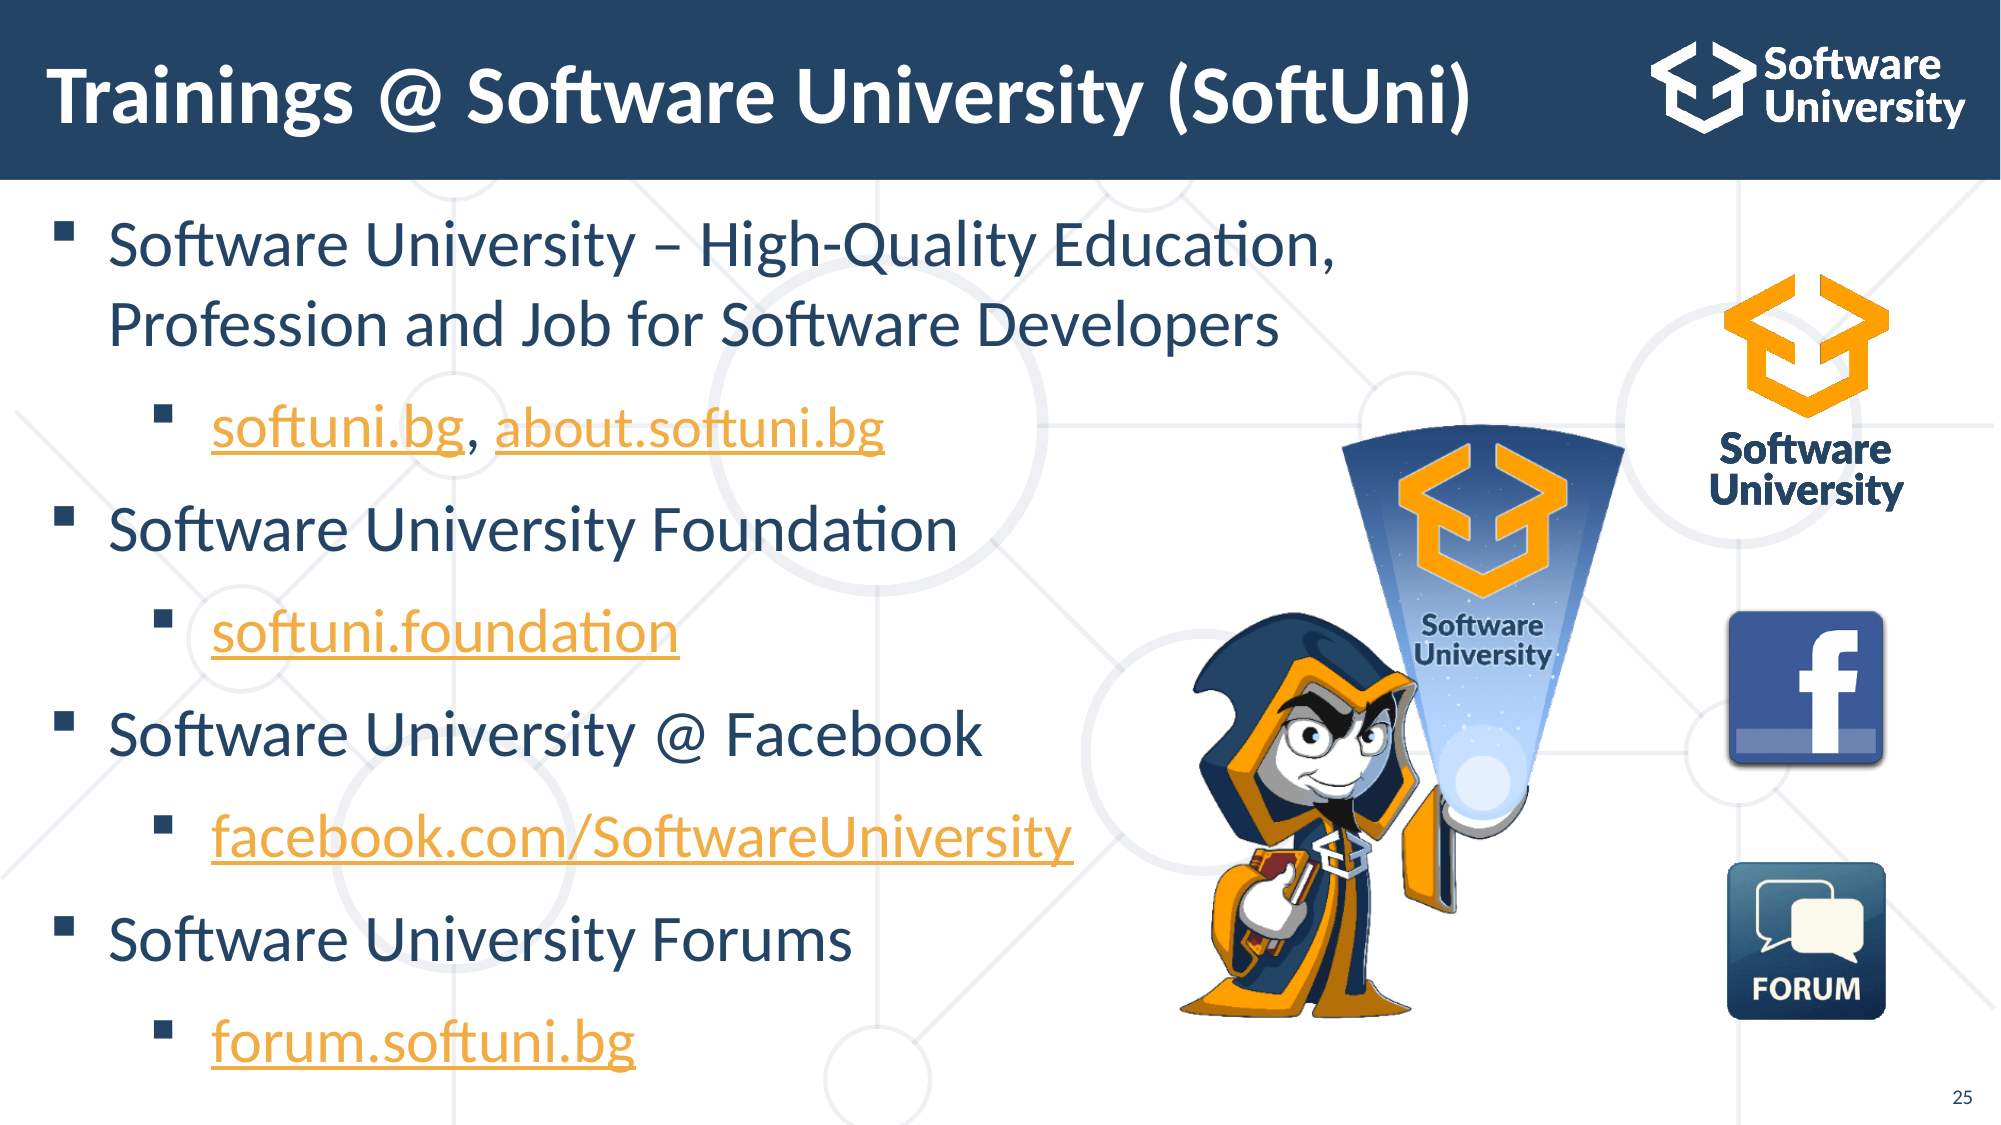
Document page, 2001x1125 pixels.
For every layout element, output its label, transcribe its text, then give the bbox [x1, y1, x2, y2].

picture [1726, 861, 1886, 1020]
picture [1708, 274, 1904, 517]
text_box 25 [1927, 1067, 1989, 1117]
title Trainings @ Software University (SoftUni) [28, 17, 1627, 163]
picture [1723, 605, 1889, 773]
list Software University – High-Quality Education, Profession and Job for Software Developers softuni.bg, about.softuni.bg Software University Foundation softuni.foundation Software University @ Facebook facebook.com/SoftwareUniversity Software University Forums forum.softuni.bg [31, 193, 1458, 1094]
picture [1651, 41, 1966, 134]
picture [1458, 423, 1627, 1020]
